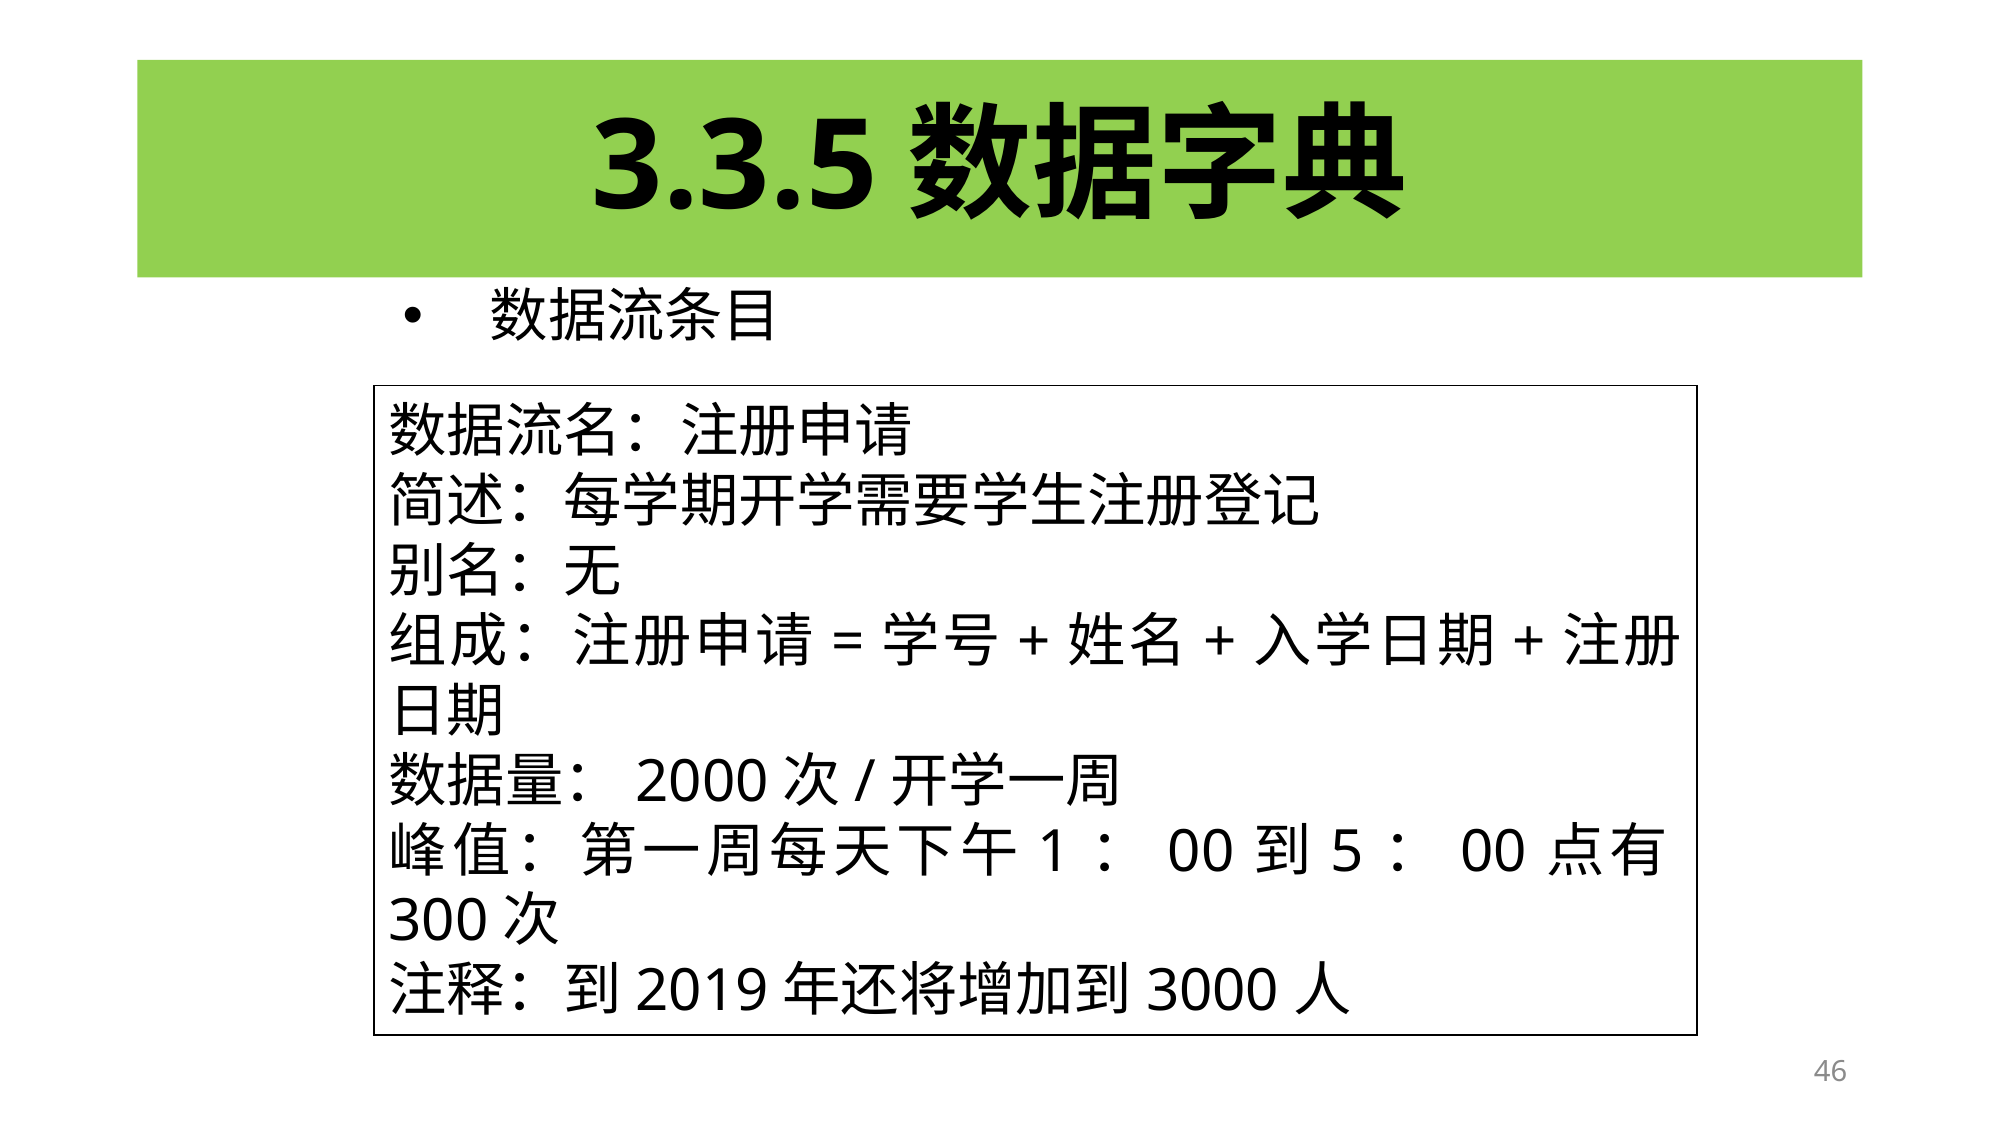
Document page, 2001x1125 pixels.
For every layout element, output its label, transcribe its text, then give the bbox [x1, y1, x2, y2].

text_box 数据流名：注册申请 简述：每学期开学需要学生注册登记 别名：无 组成：注册申请=学号+姓名+入学日期+注册日期 数据量：2000次/开学一周 峰值：第一周每天下午1：00到5：00点有300次 注释：到2019年还将增加到3000人 [373, 385, 1697, 1035]
list 数据流条目 [387, 278, 1663, 385]
slide_number 46 [1412, 1042, 1863, 1103]
title 3.3.5数据字典 [137, 59, 1863, 278]
